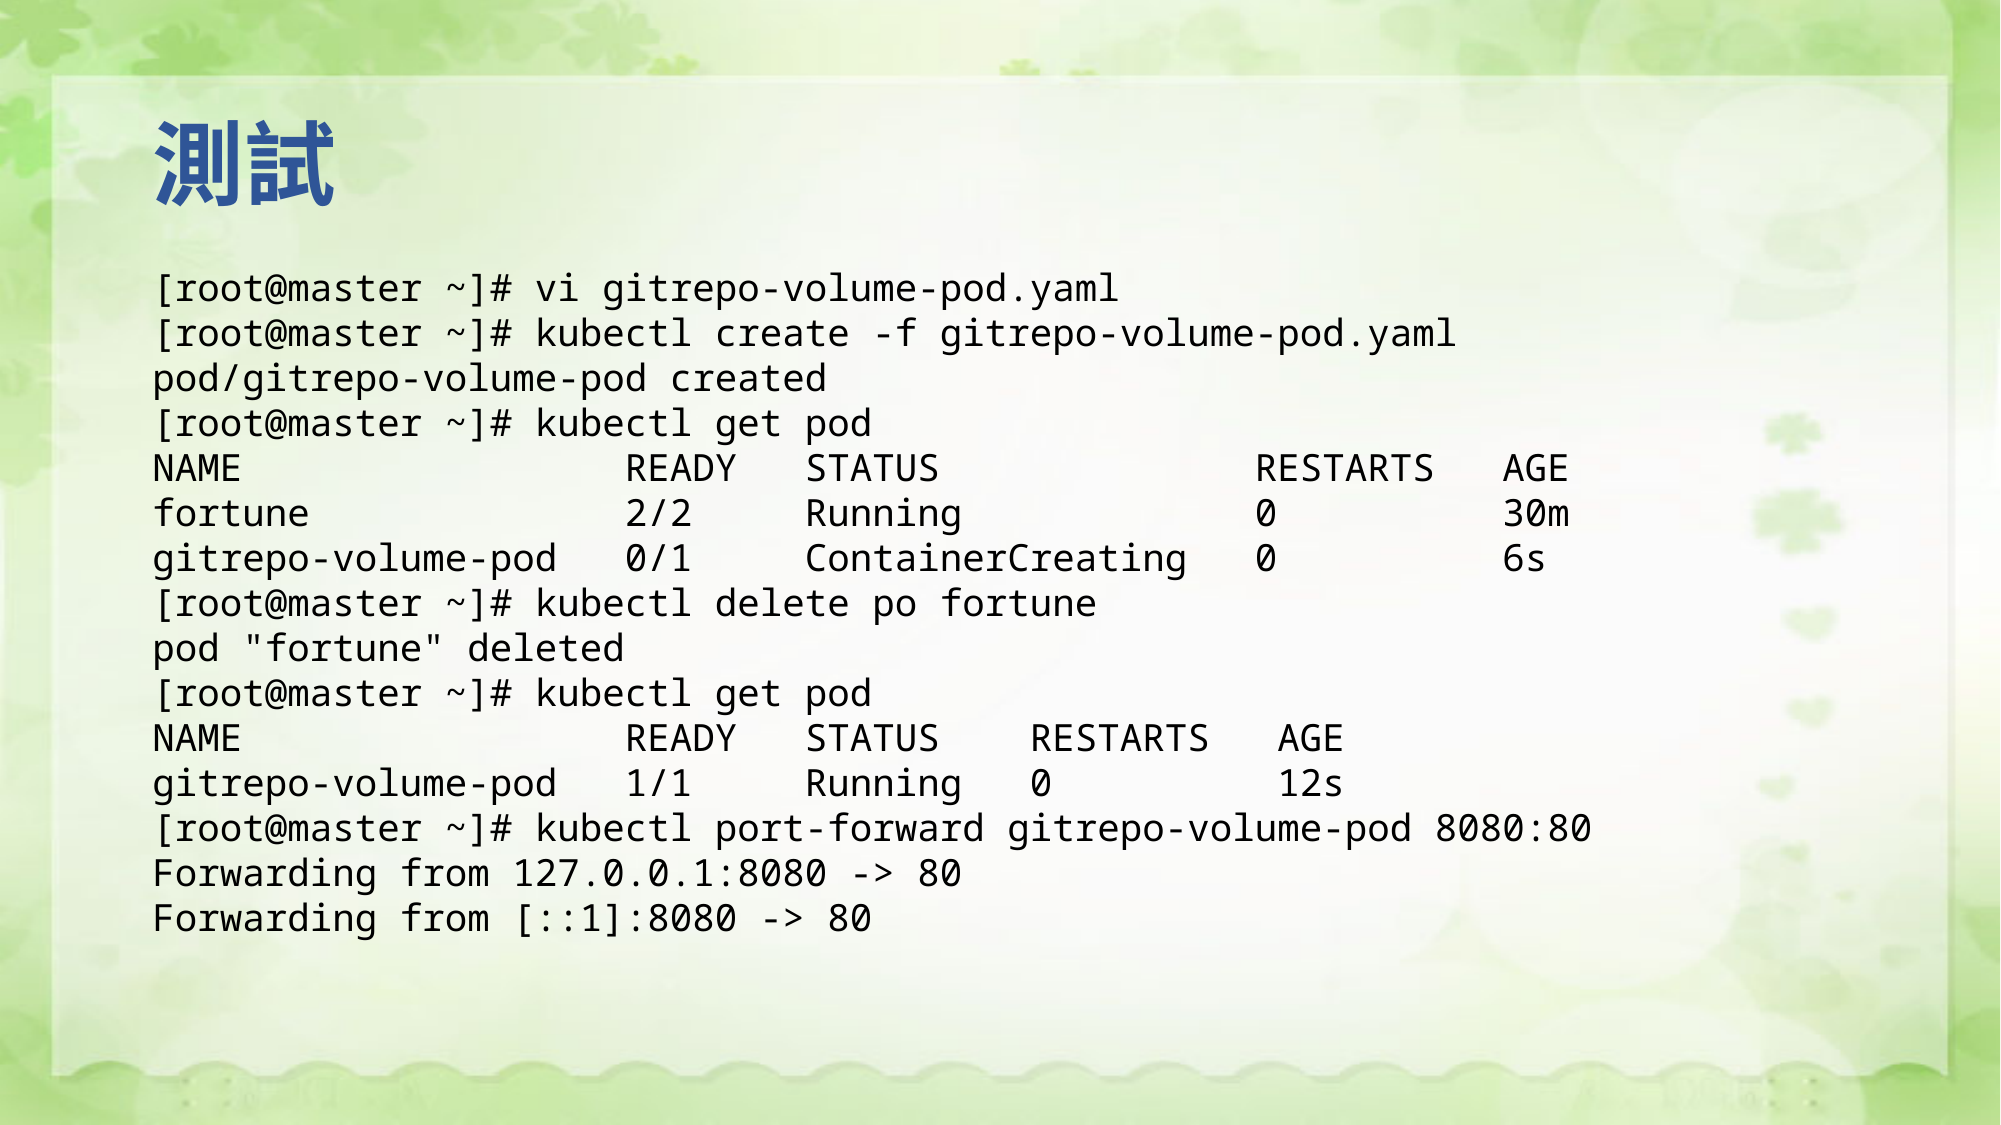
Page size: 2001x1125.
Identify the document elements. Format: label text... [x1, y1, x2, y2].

title 測試 [137, 59, 1863, 278]
picture [0, 0, 2001, 1125]
text_box [root@master ~]# vi gitrepo-volume-pod.yaml [root@master ~]# kubectl create -f gitrepo-volume-pod.yaml pod/gitrepo-volume-pod created [root@master ~]# kubectl get pod NAME READY STATUS RESTARTS AGE fortune 2/2 Running 0 30m gitrepo-volume-pod 0/1 ContainerCreating 0 6s [root@master ~]# kubectl delete po fortune pod "fortune" deleted [root@master ~]# kubectl get pod NAME READY STATUS RESTARTS AGE gitrepo-volume-pod 1/1 Running 0 12s [root@master ~]# kubectl port-forward gitrepo-volume-pod 8080:80 Forwarding from 127.0.0.1:8080 -> 80 Forwarding from [::1]:8080 -> 80 [137, 256, 1848, 947]
